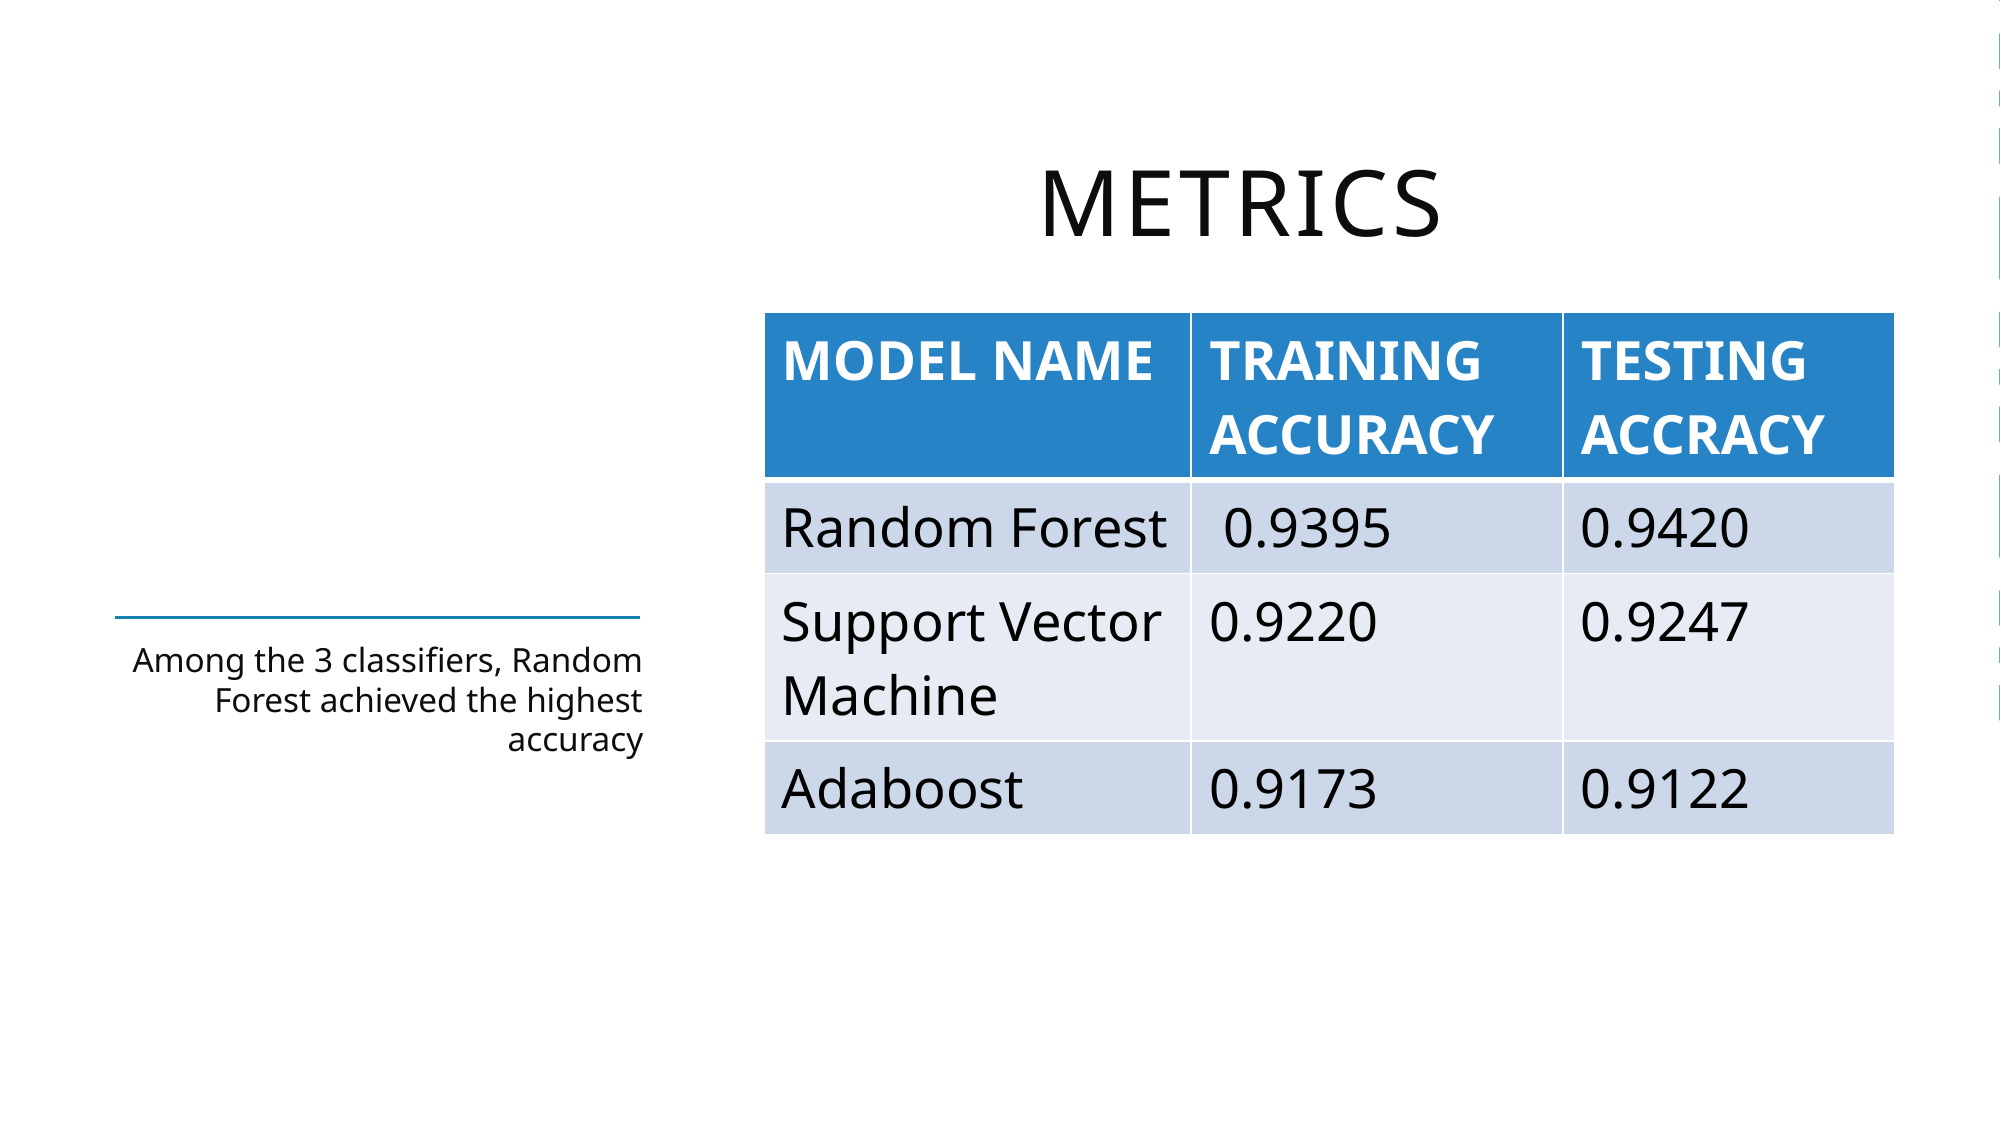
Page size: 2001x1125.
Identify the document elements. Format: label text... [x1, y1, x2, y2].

table_cell 0.9220 [1192, 574, 1562, 740]
table_cell 0.9173 [1192, 742, 1562, 834]
table_cell 0.9247 [1564, 574, 1894, 740]
table_cell Random Forest [765, 483, 1190, 573]
table_cell 0.9420 [1564, 483, 1894, 573]
table_header TESTING ACCRACY [1564, 313, 1894, 477]
text_box [0, 0, 2000, 1125]
table_cell 0.9395 [1192, 483, 1562, 573]
text_box Among the 3 classifiers, Random Forest achieved the highest accuracy [104, 631, 659, 1020]
title METRICS [904, 73, 1459, 262]
table_header TRAINING ACCURACY [1192, 313, 1562, 477]
table_header MODEL NAME [765, 313, 1190, 477]
table_cell 0.9122 [1564, 742, 1894, 834]
table_cell Adaboost [765, 742, 1190, 834]
table_cell Support Vector Machine [765, 574, 1190, 740]
